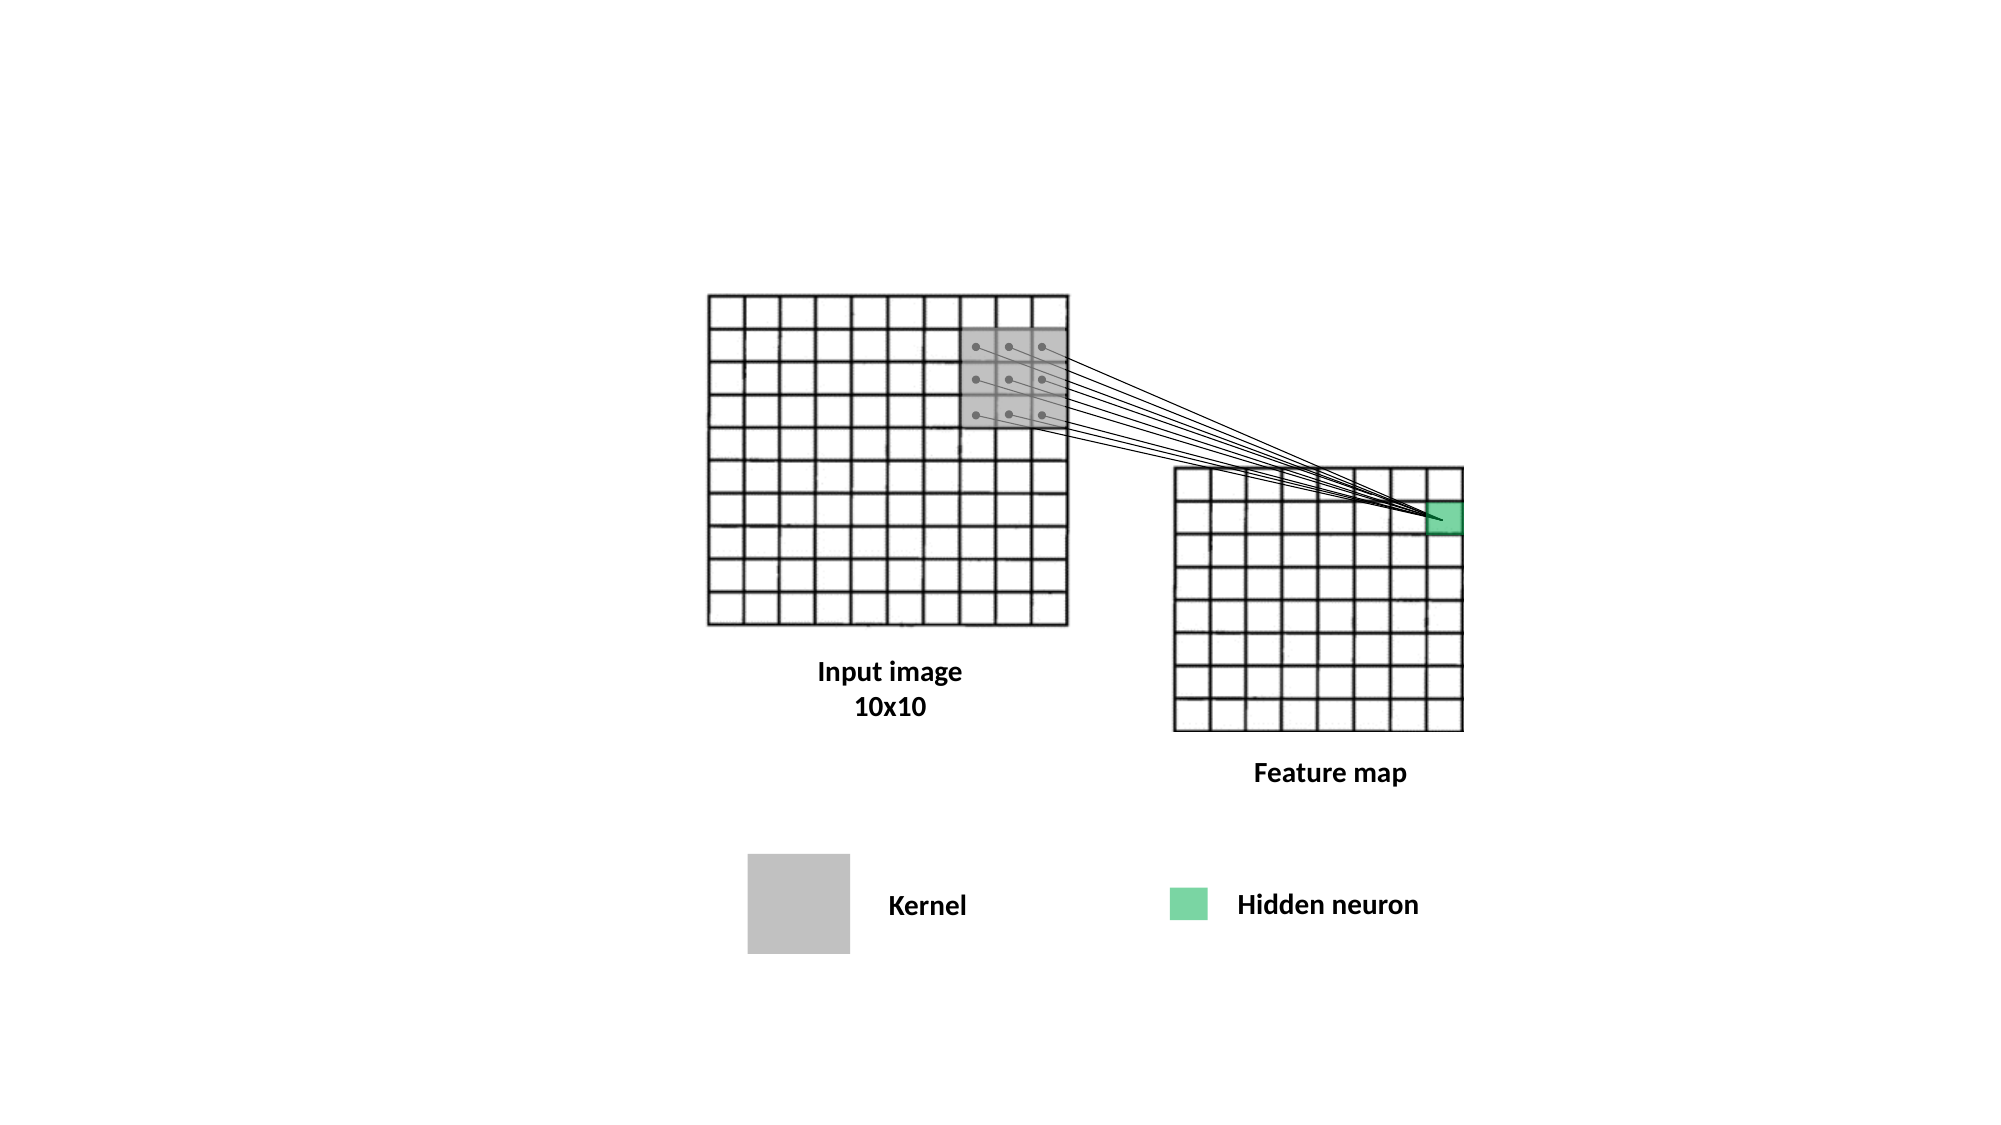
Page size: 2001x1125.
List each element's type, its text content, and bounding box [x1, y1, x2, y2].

picture [1169, 461, 1465, 732]
text_box Input image 10x10 [789, 645, 991, 730]
text_box Kernel [873, 878, 1076, 929]
text_box Feature map [1239, 745, 1441, 796]
text_box [1169, 887, 1209, 921]
text_box [747, 853, 851, 955]
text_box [975, 346, 1008, 521]
text_box Hidden neuron [1222, 878, 1448, 928]
picture [702, 289, 1078, 635]
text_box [1041, 346, 1443, 521]
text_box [1008, 346, 1041, 521]
